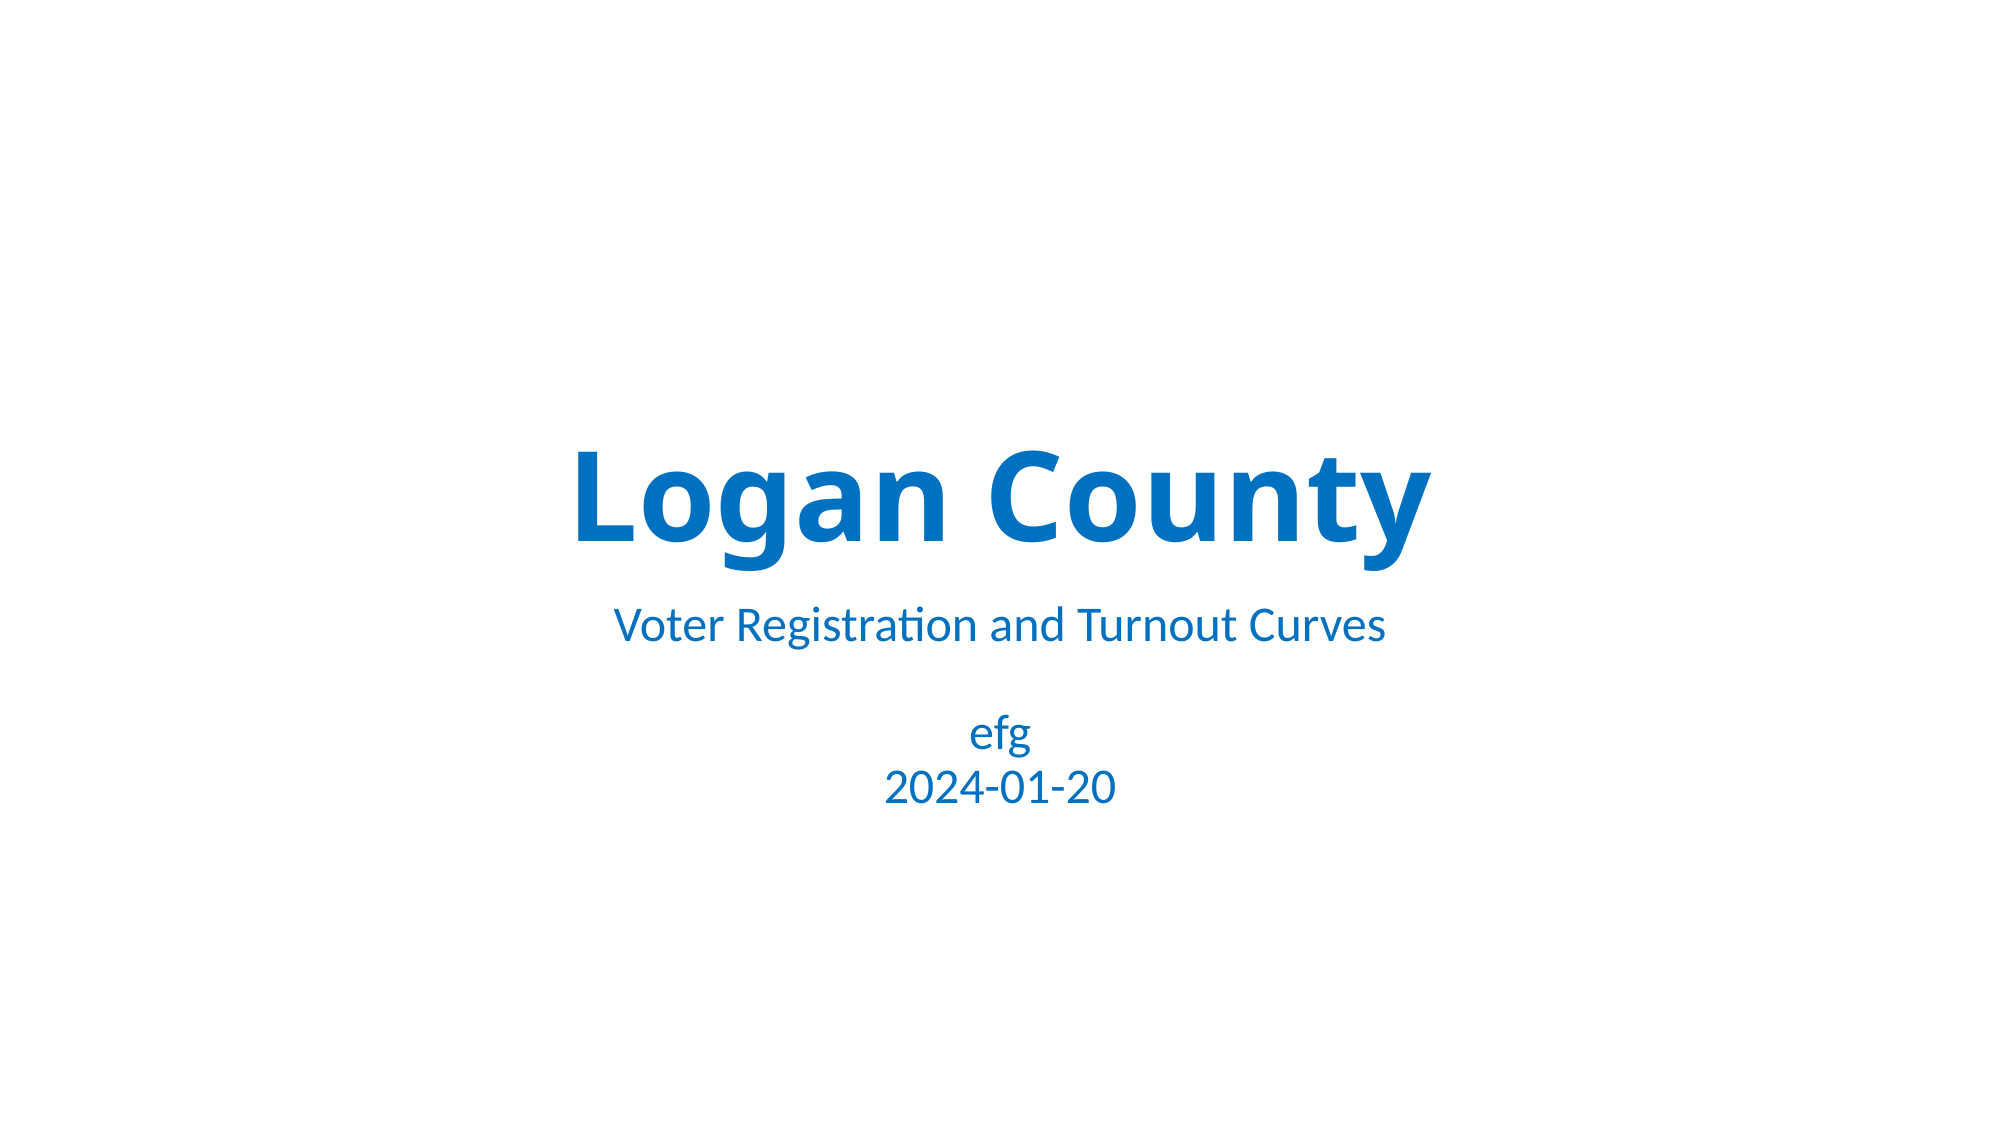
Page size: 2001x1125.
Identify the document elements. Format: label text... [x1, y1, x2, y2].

subtitle Voter Registration and Turnout Curves efg 2024-01-20 [249, 590, 1750, 863]
title Logan County [249, 184, 1750, 576]
